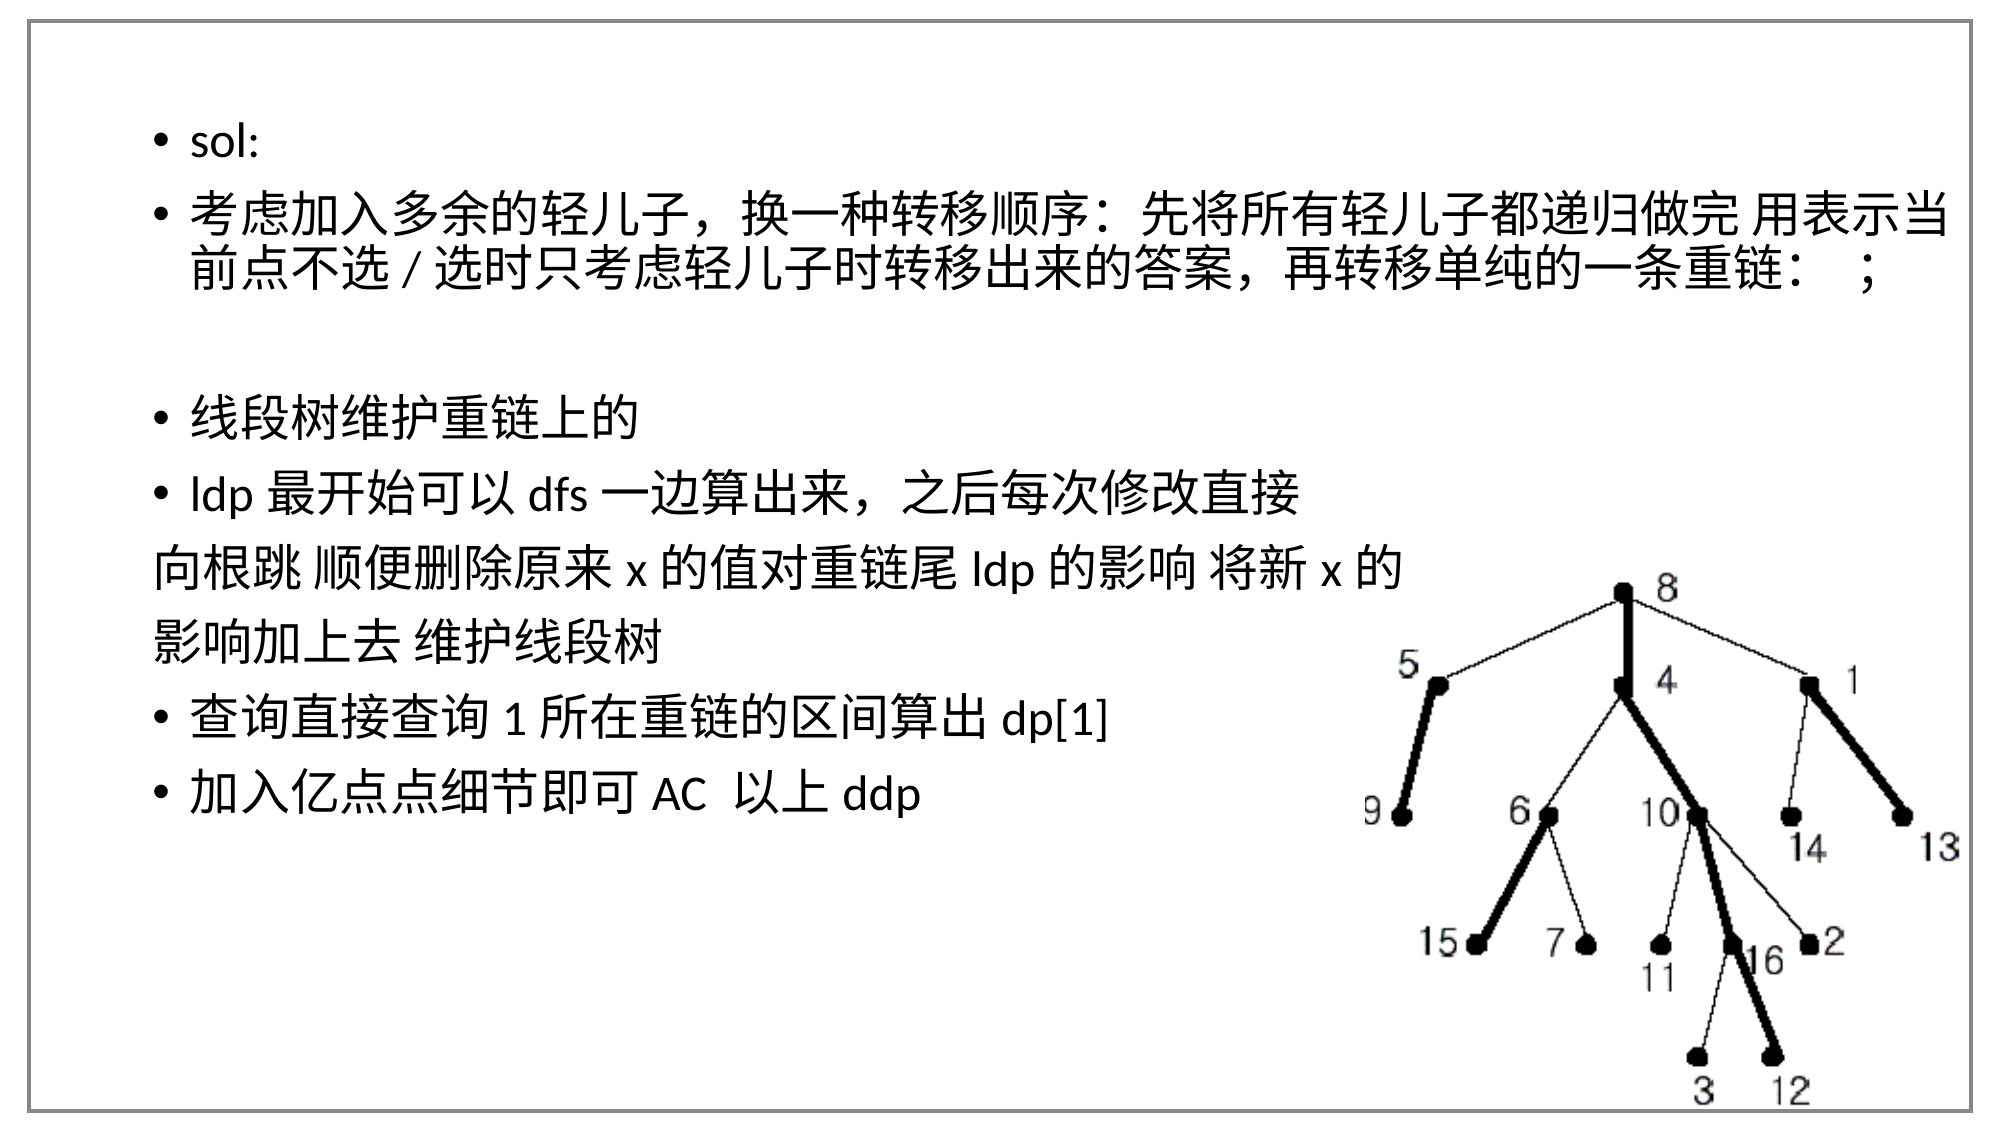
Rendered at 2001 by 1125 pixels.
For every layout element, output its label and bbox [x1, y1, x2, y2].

text_box [29, 20, 1971, 1111]
picture [1365, 558, 1971, 1111]
